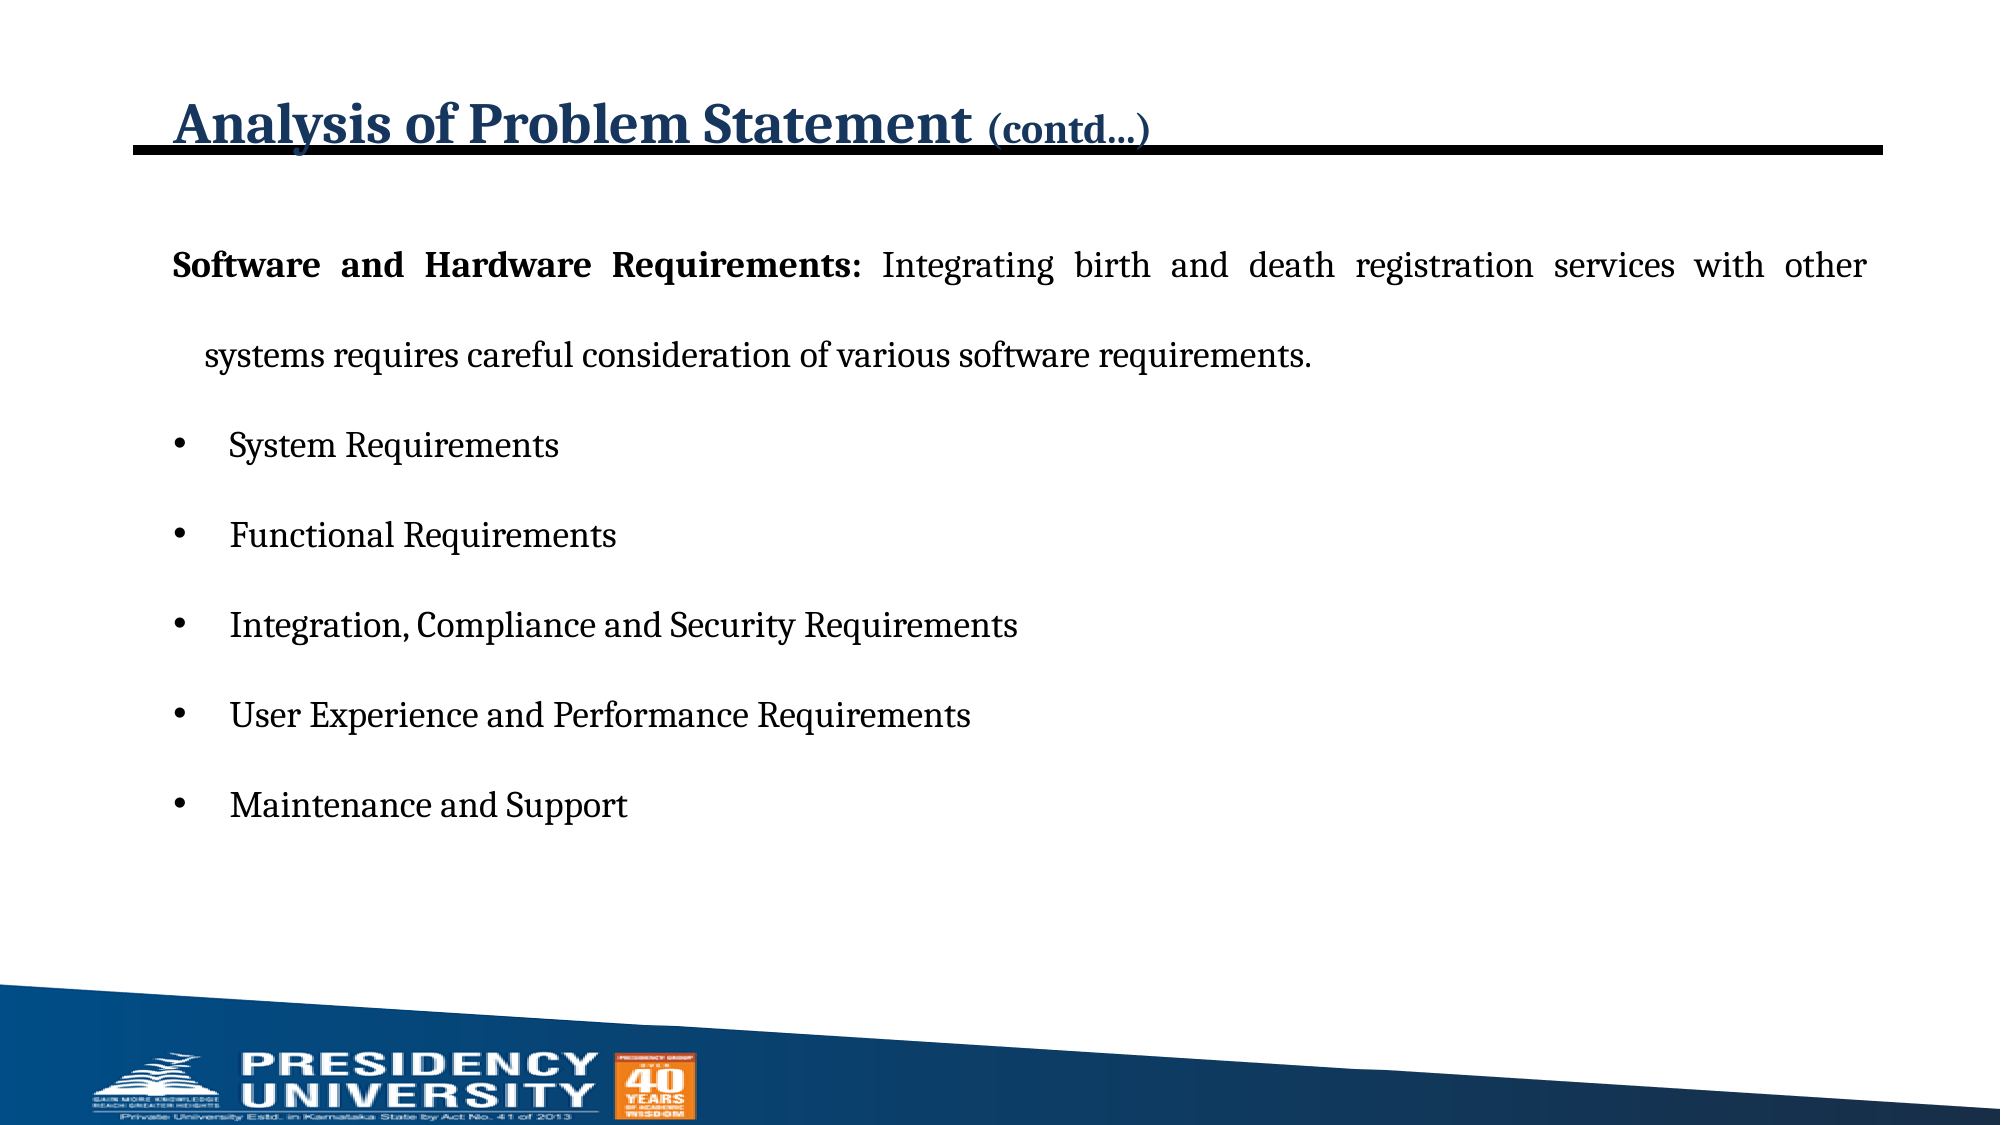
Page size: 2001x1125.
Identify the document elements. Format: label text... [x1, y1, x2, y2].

list Software and Hardware Requirements: Integrating birth and death registration services with other systems requires careful consideration of various software requirements. System Requirements Functional Requirements Integration, Compliance and Security Requirements User Experience and Performance Requirements Maintenance and Support [133, 187, 1884, 1000]
picture [0, 982, 2000, 1125]
title Analysis of Problem Statement (contd...) [133, 45, 1884, 125]
